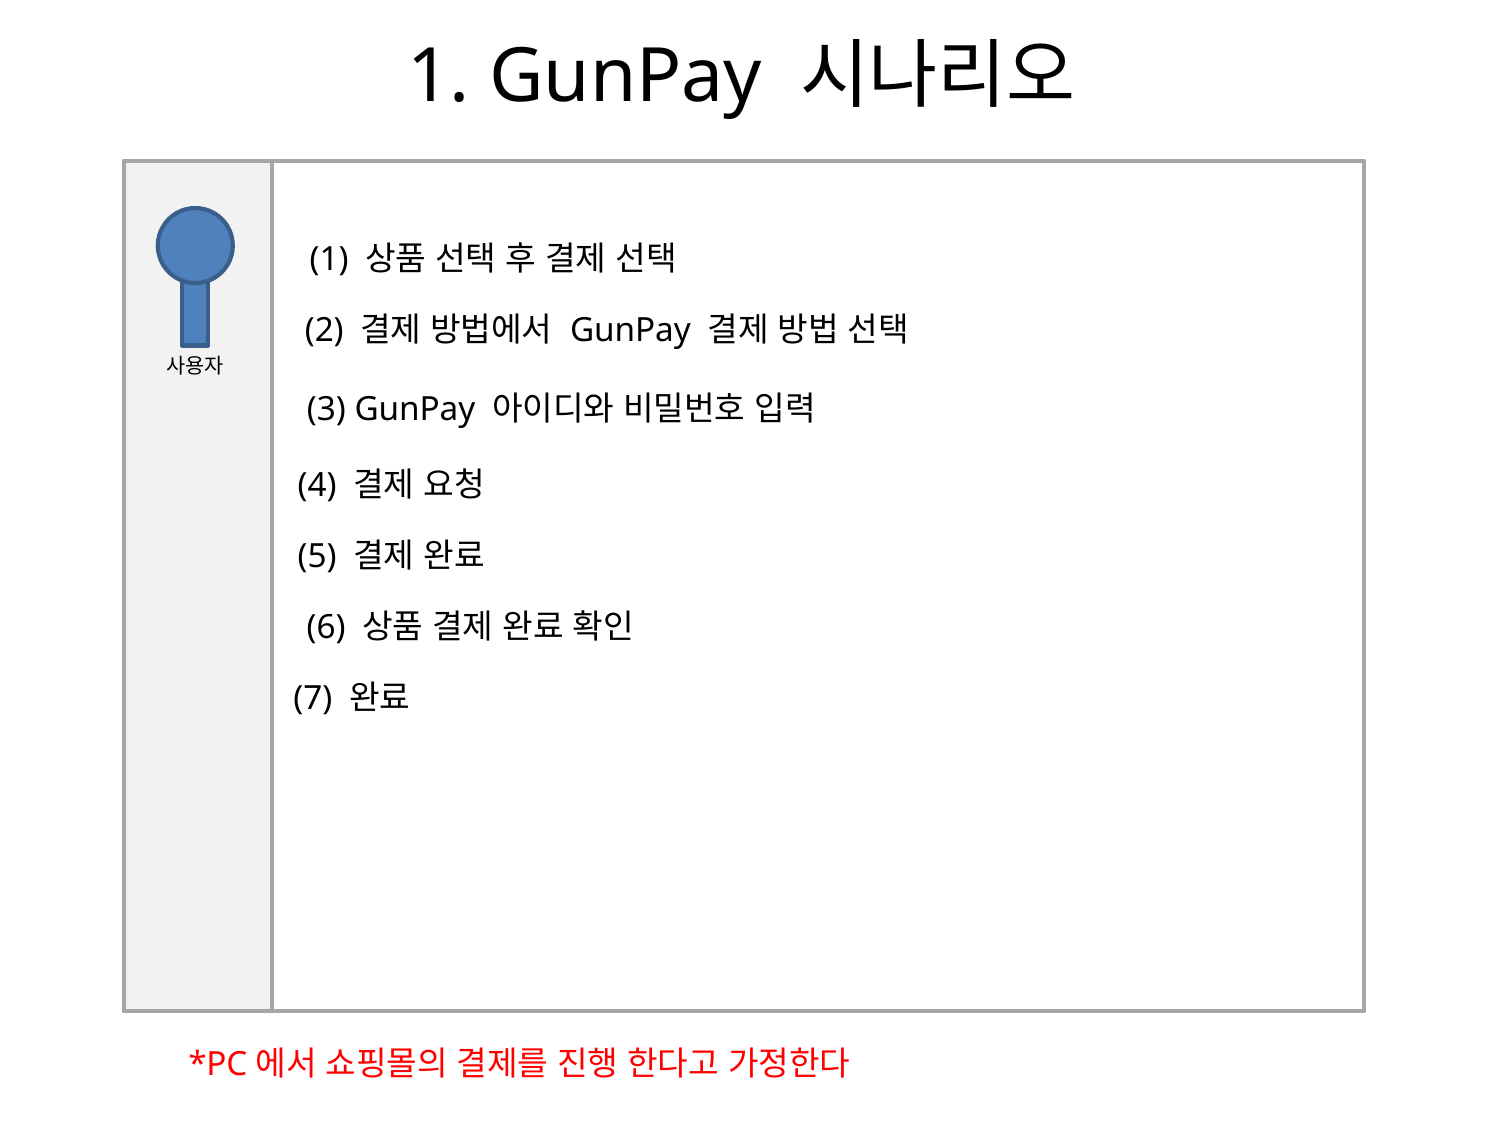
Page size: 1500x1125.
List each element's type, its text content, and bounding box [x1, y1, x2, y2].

text_box (2) 결제 방법에서 GunPay 결제 방법 선택 [289, 300, 925, 356]
text_box (1) 상품 선택 후 결제 선택 [294, 229, 692, 285]
text_box (7) 완료 [278, 668, 426, 724]
text_box 1. GunPay 시나리오 [392, 19, 1091, 124]
text_box (4) 결제 요청 [282, 456, 500, 511]
text_box [274, 159, 1366, 1013]
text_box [148, 207, 243, 387]
text_box (3) GunPay 아이디와 비밀번호 입력 [292, 380, 831, 435]
text_box (5) 결제 완료 [282, 527, 500, 582]
text_box [122, 159, 274, 1013]
text_box *PC에서 쇼핑몰의 결제를 진행 한다고 가정한다 [173, 1034, 866, 1090]
text_box (6) 상품 결제 완료 확인 [291, 597, 650, 653]
